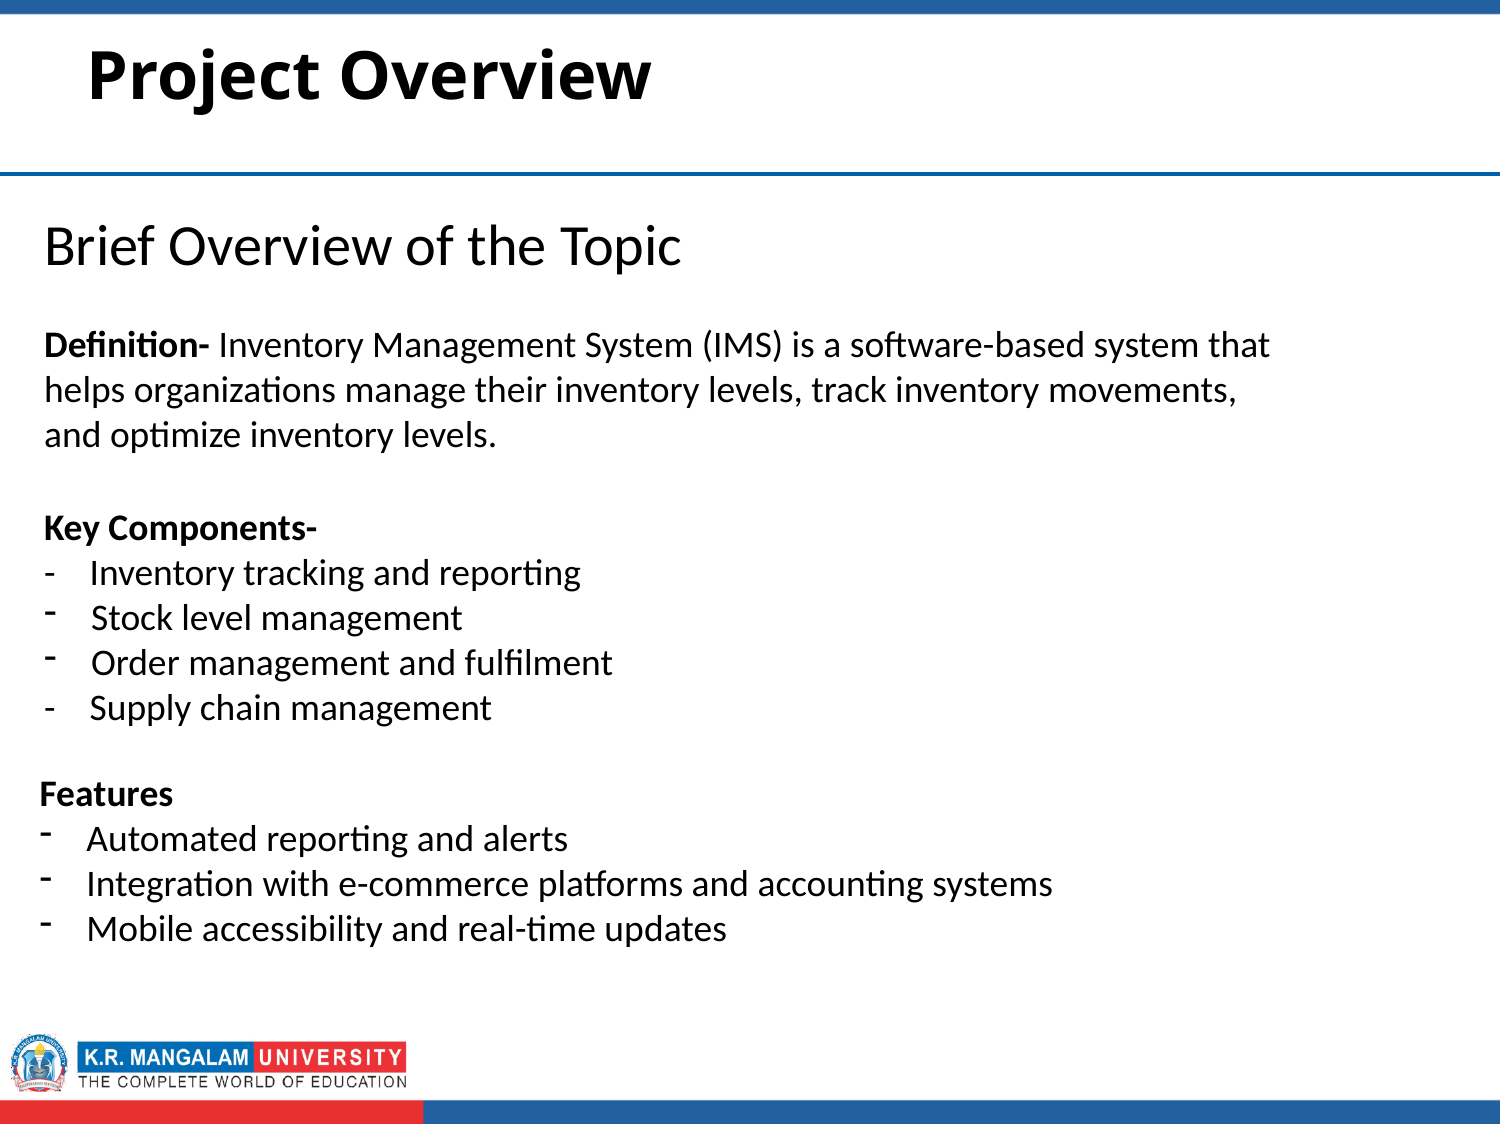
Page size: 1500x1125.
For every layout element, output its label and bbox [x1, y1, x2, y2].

list [0, 181, 1500, 1124]
picture [11, 1034, 408, 1093]
list [0, 0, 1500, 173]
